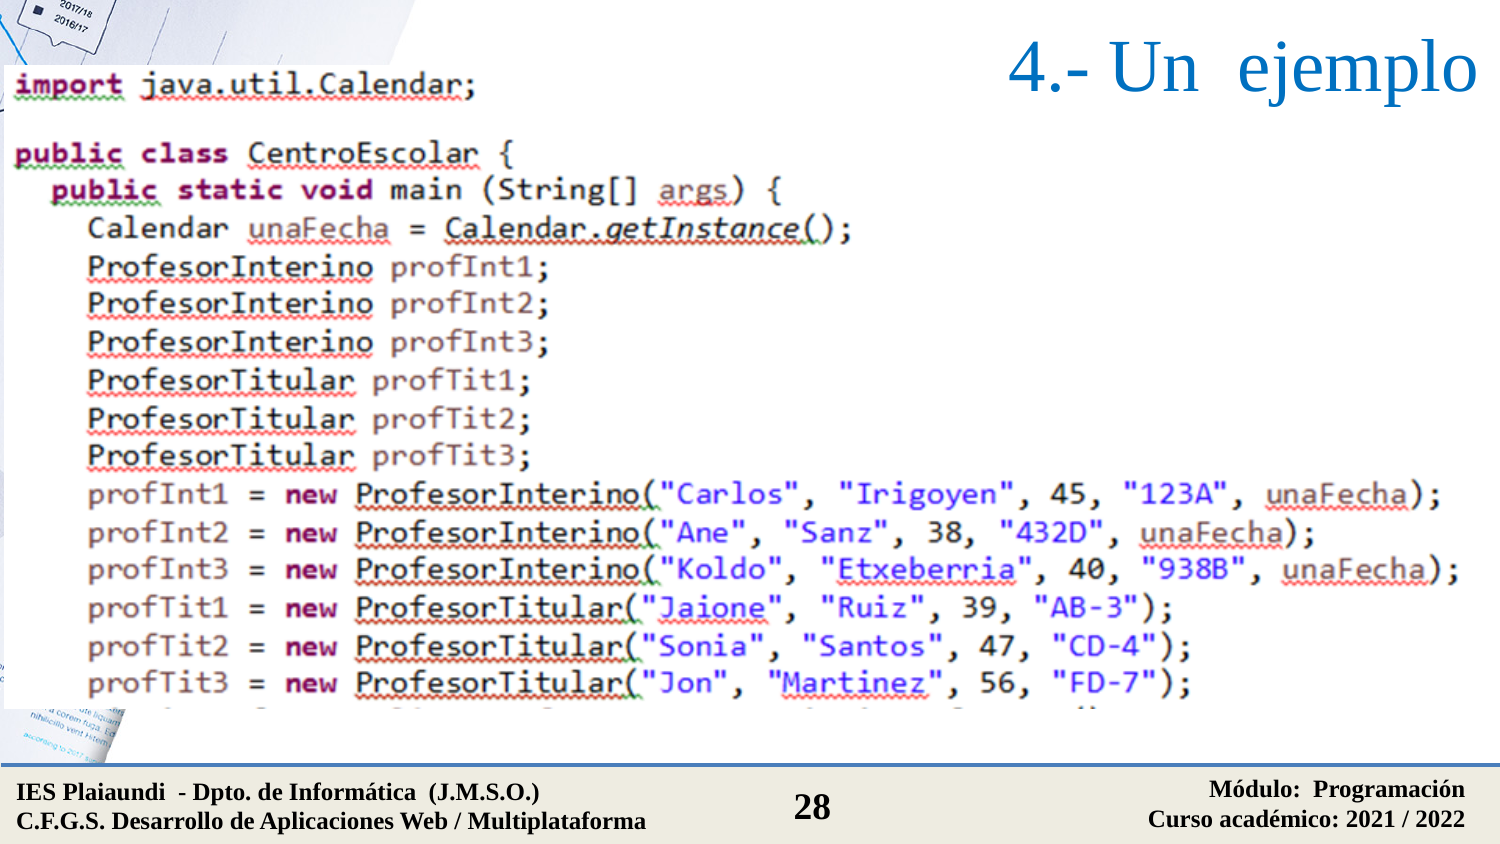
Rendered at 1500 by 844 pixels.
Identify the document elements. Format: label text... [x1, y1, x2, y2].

title 4.- Un ejemplo [191, 0, 1495, 65]
picture [0, 0, 1500, 763]
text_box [1, 764, 1500, 844]
